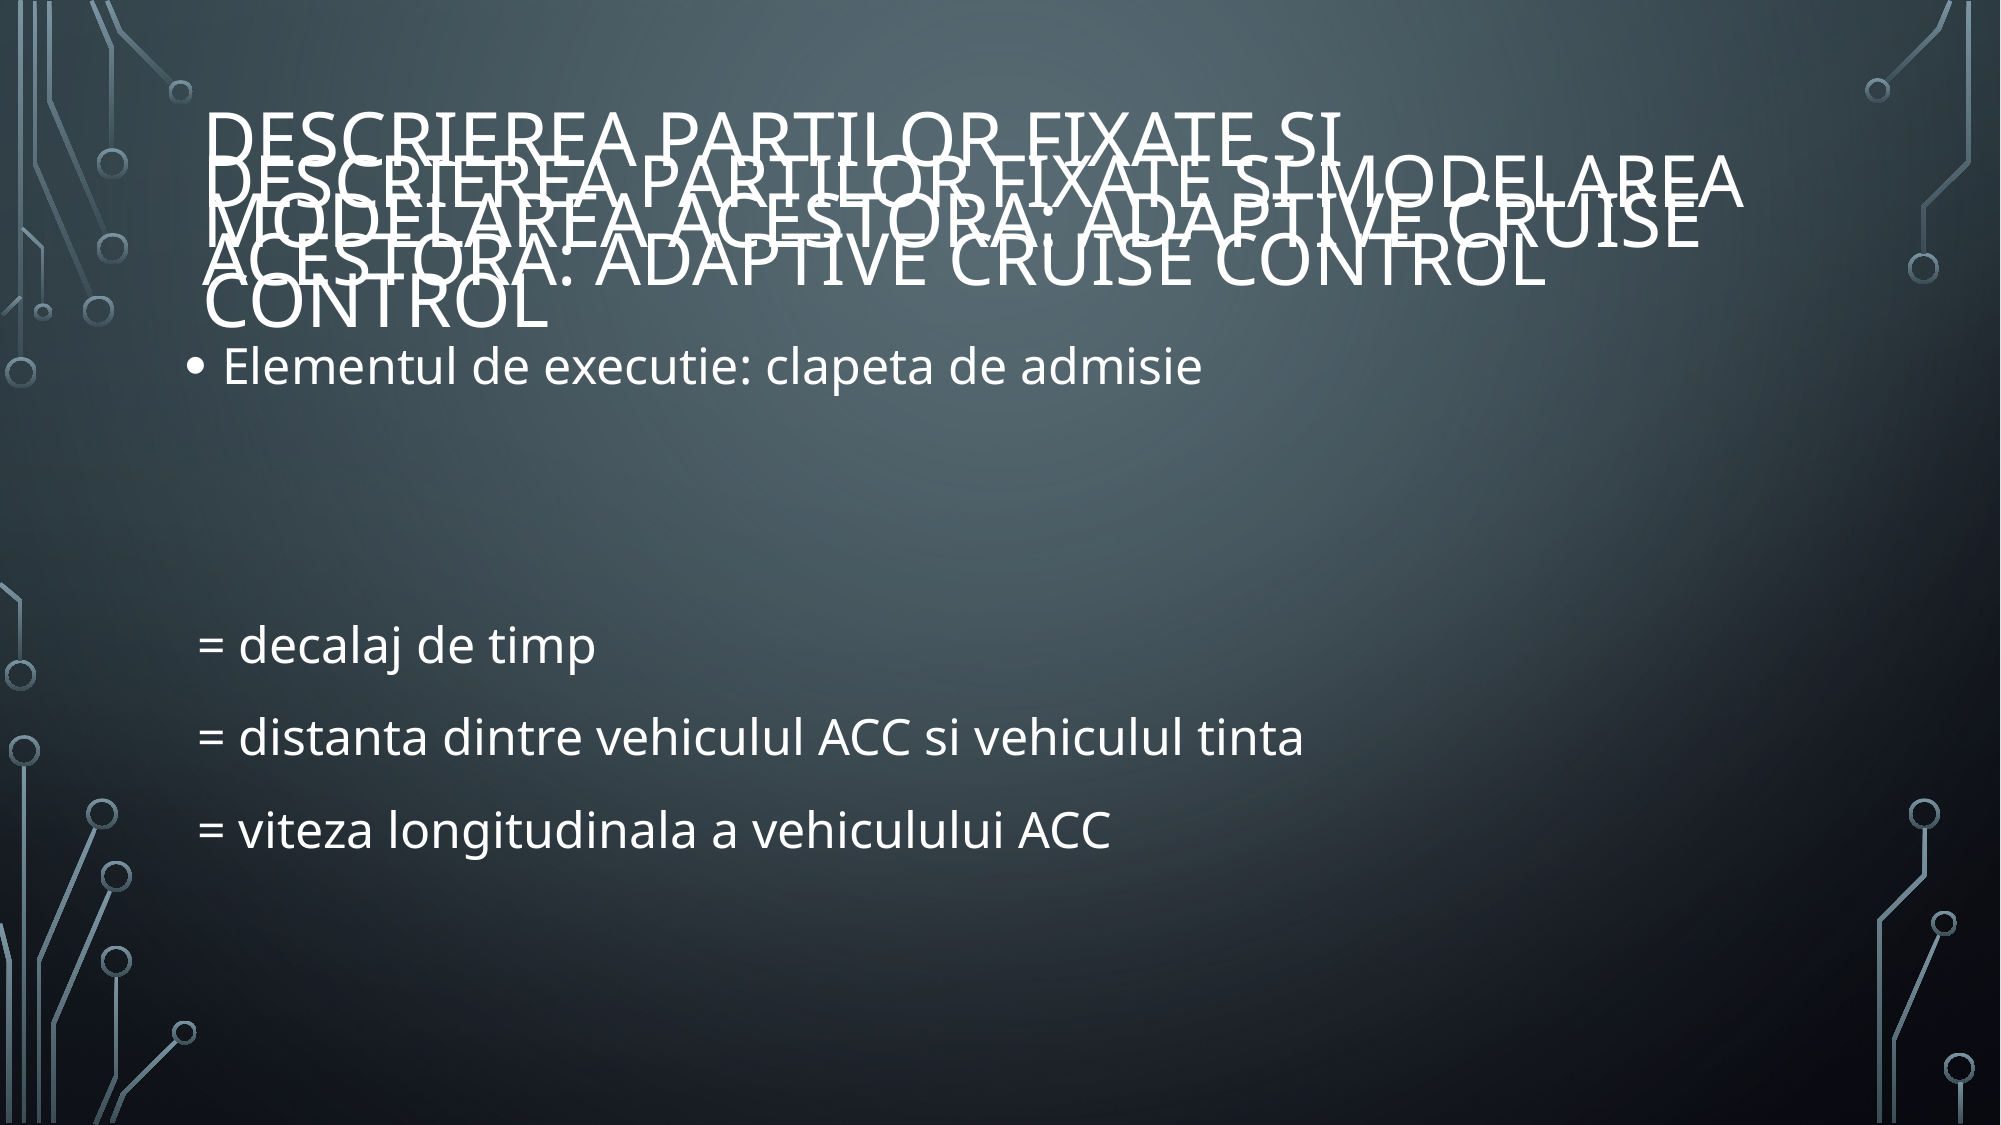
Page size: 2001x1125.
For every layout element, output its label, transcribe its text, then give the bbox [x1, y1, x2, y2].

text_box Descrierea partilor fixate si modelarea acestora: Adaptive Cruise control [187, 101, 1813, 344]
